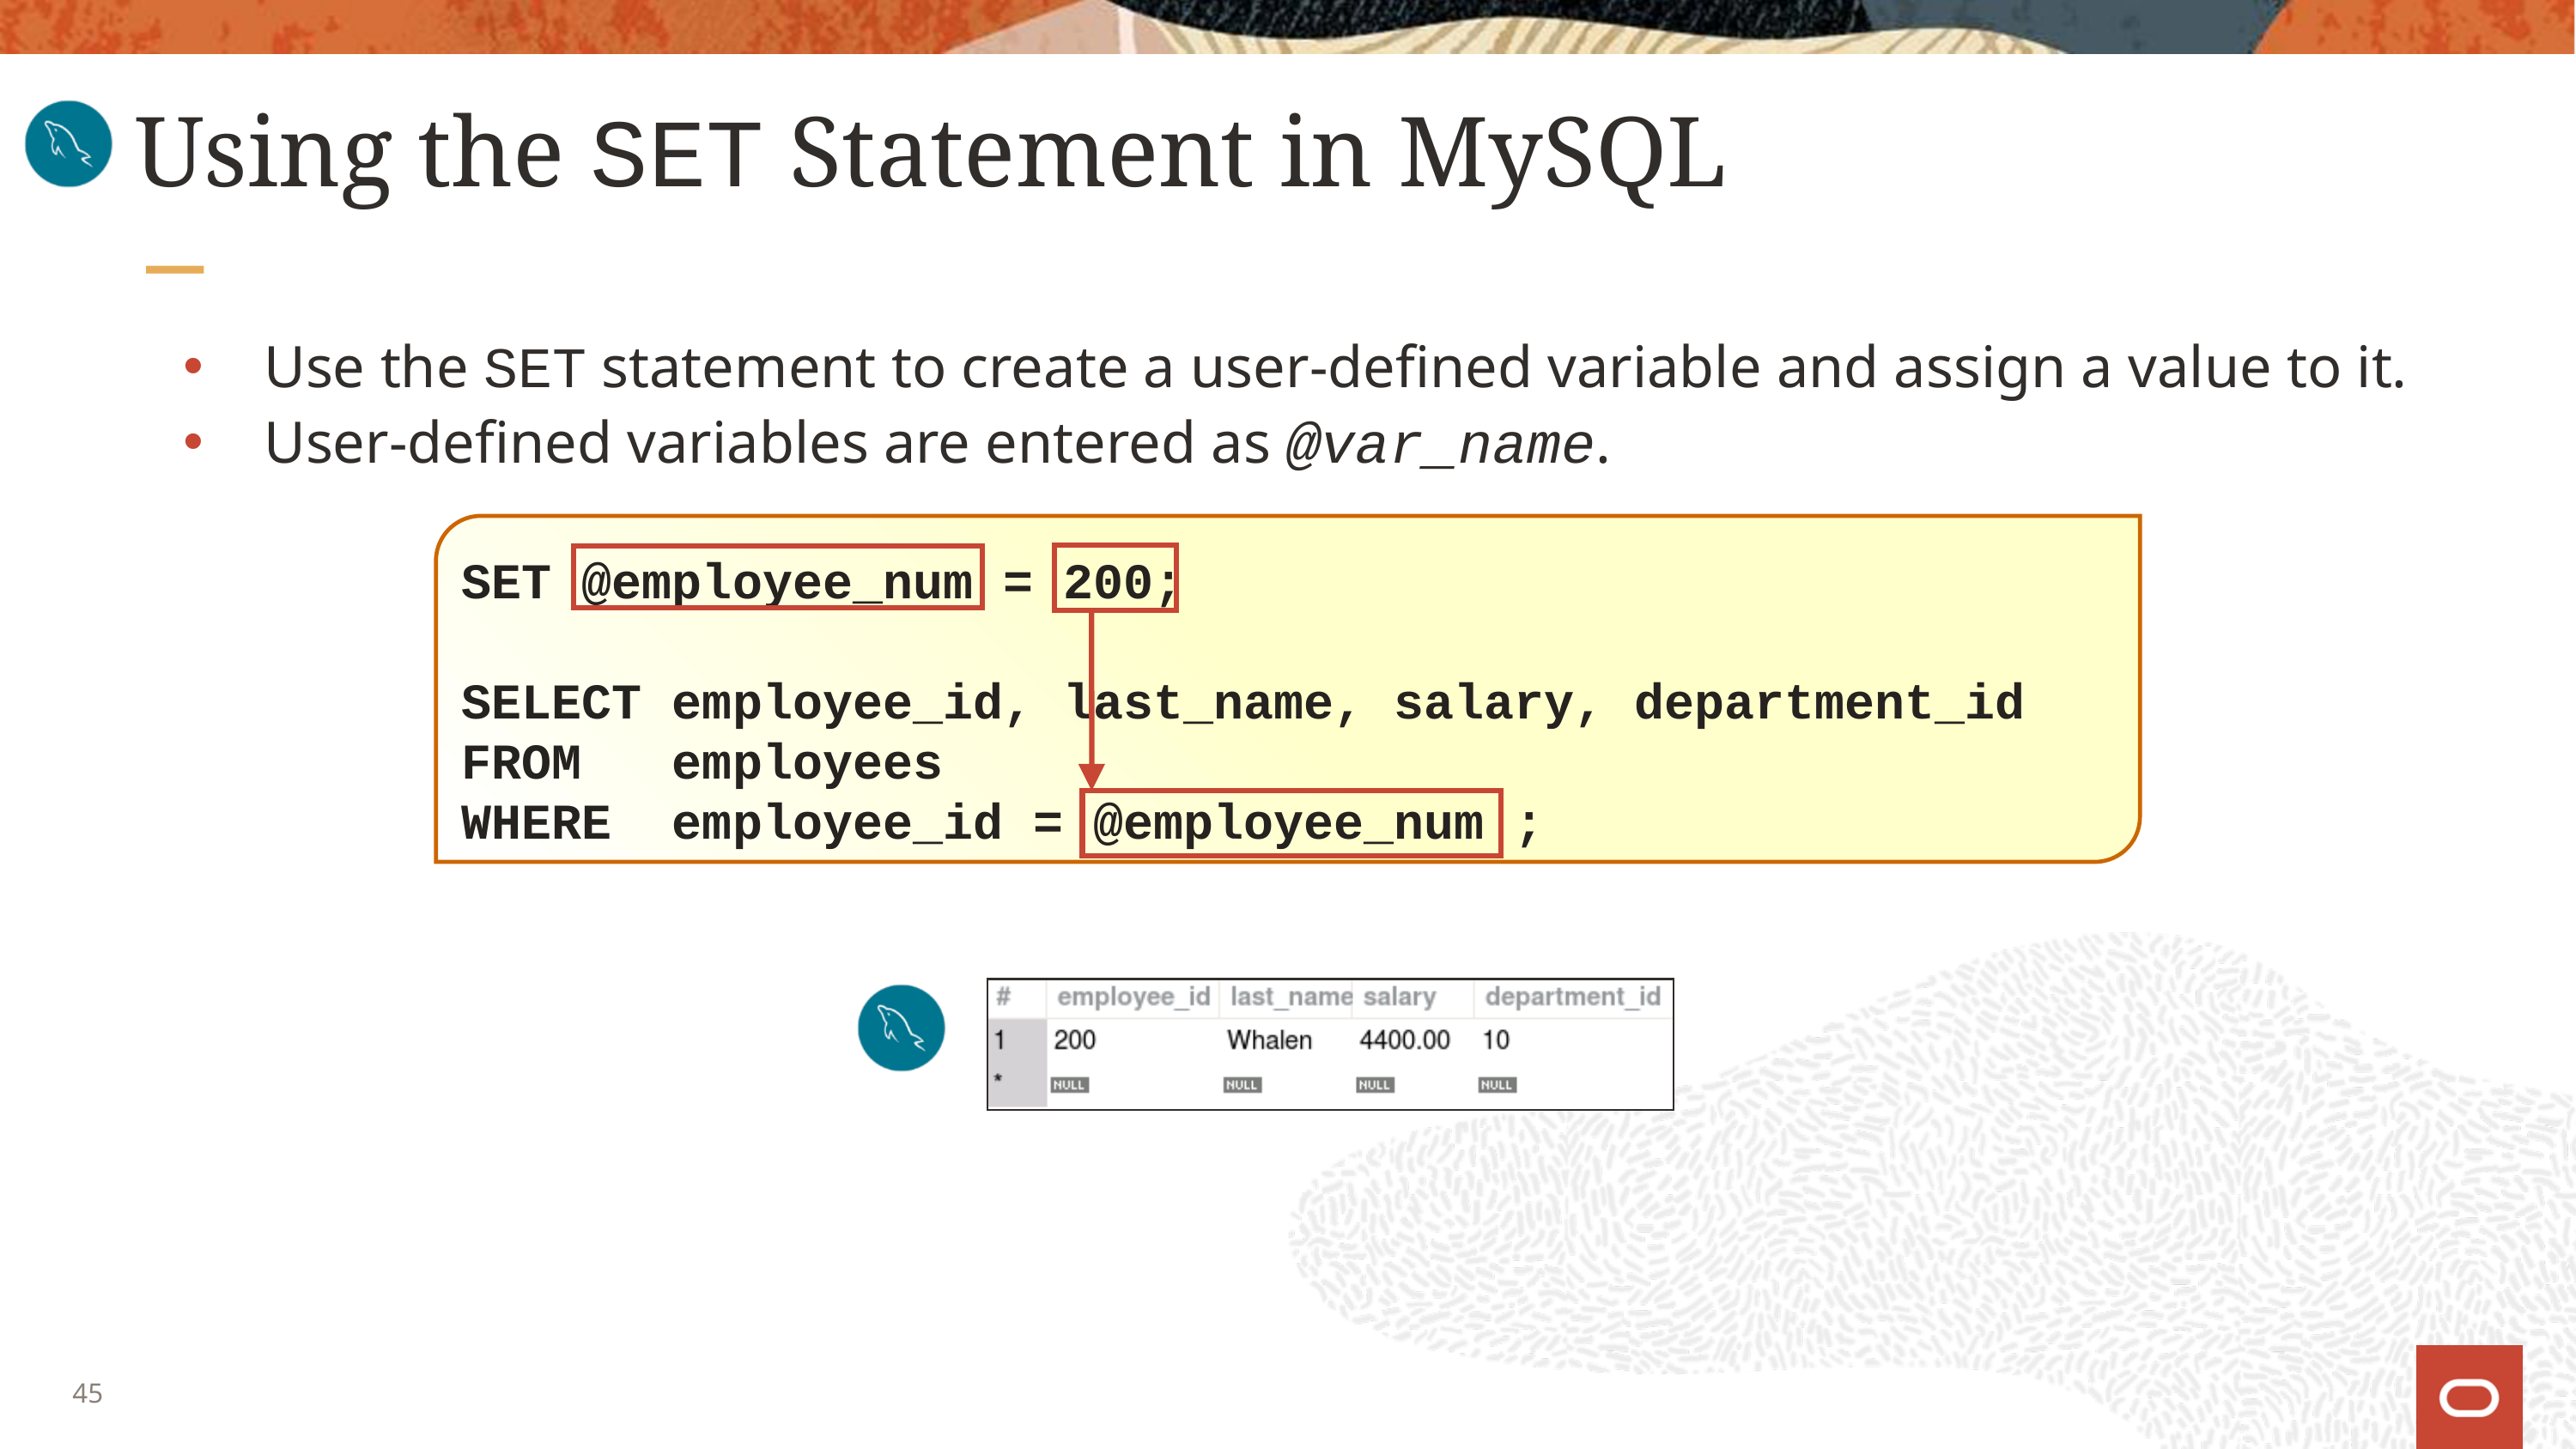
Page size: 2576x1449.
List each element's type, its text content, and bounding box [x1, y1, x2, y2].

picture [20, 95, 117, 193]
picture [853, 979, 950, 1077]
title Using the SET Statement in MySQL [131, 86, 2445, 252]
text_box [435, 514, 2141, 1110]
list Use the SET statement to create a user-defined variable and assign a value to it. User-defined variables are entered as @var_name. [131, 319, 2445, 478]
picture [0, 0, 2576, 54]
picture [2416, 1345, 2523, 1449]
